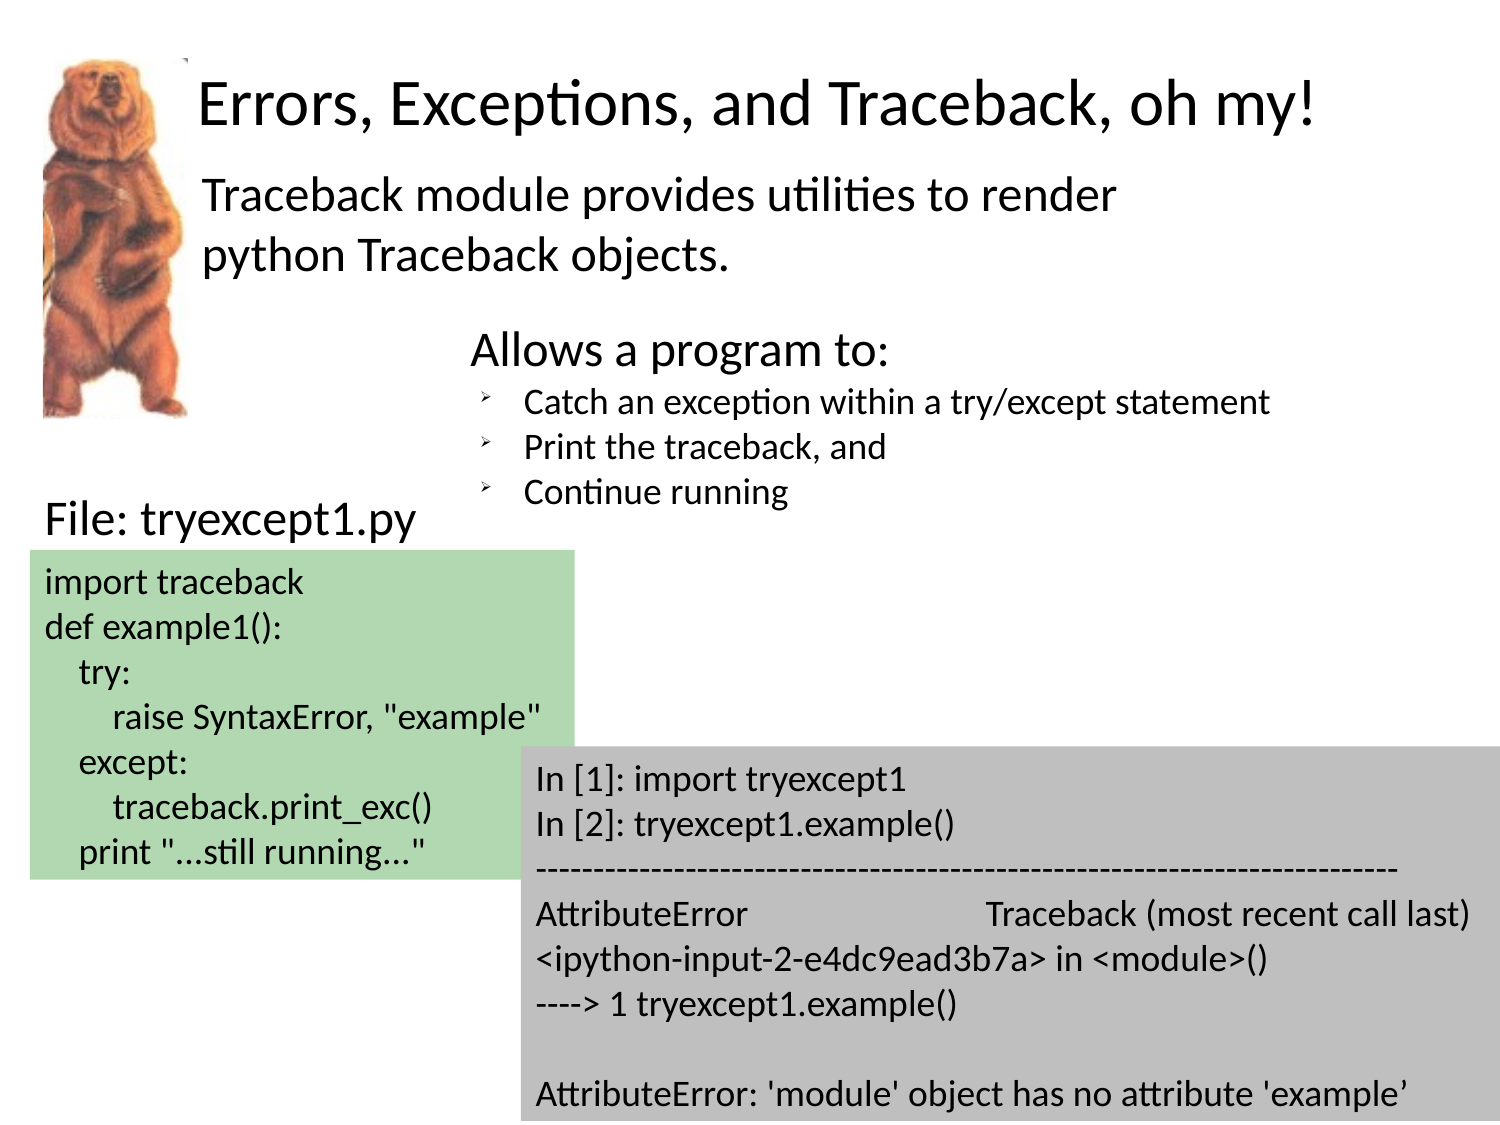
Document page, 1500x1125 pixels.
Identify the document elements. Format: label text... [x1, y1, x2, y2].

text_box Traceback module provides utilities to render python Traceback objects. [193, 154, 1265, 289]
picture [42, 58, 189, 420]
text_box Errors, Exceptions, and Traceback, oh my! [197, 58, 1320, 139]
text_box Allows a program to: Catch an exception within a try/except statement Print the traceback, and Continue running [455, 309, 1382, 520]
text_box In [1]: import tryexcept1 In [2]: tryexcept1.example() --------------------------------------------------------------------------- AttributeError Traceback (most recent call last) <ipython-input-2-e4dc9ead3b7a> in <module>() ----> 1 tryexcept1.example() AttributeError: 'module' object has no attribute 'example’ [520, 746, 1500, 1121]
text_box import traceback def example1(): try: raise SyntaxError, "example" except: traceback.print_exc() print "...still running..." [29, 549, 575, 880]
text_box File: tryexcept1.py [29, 478, 456, 554]
